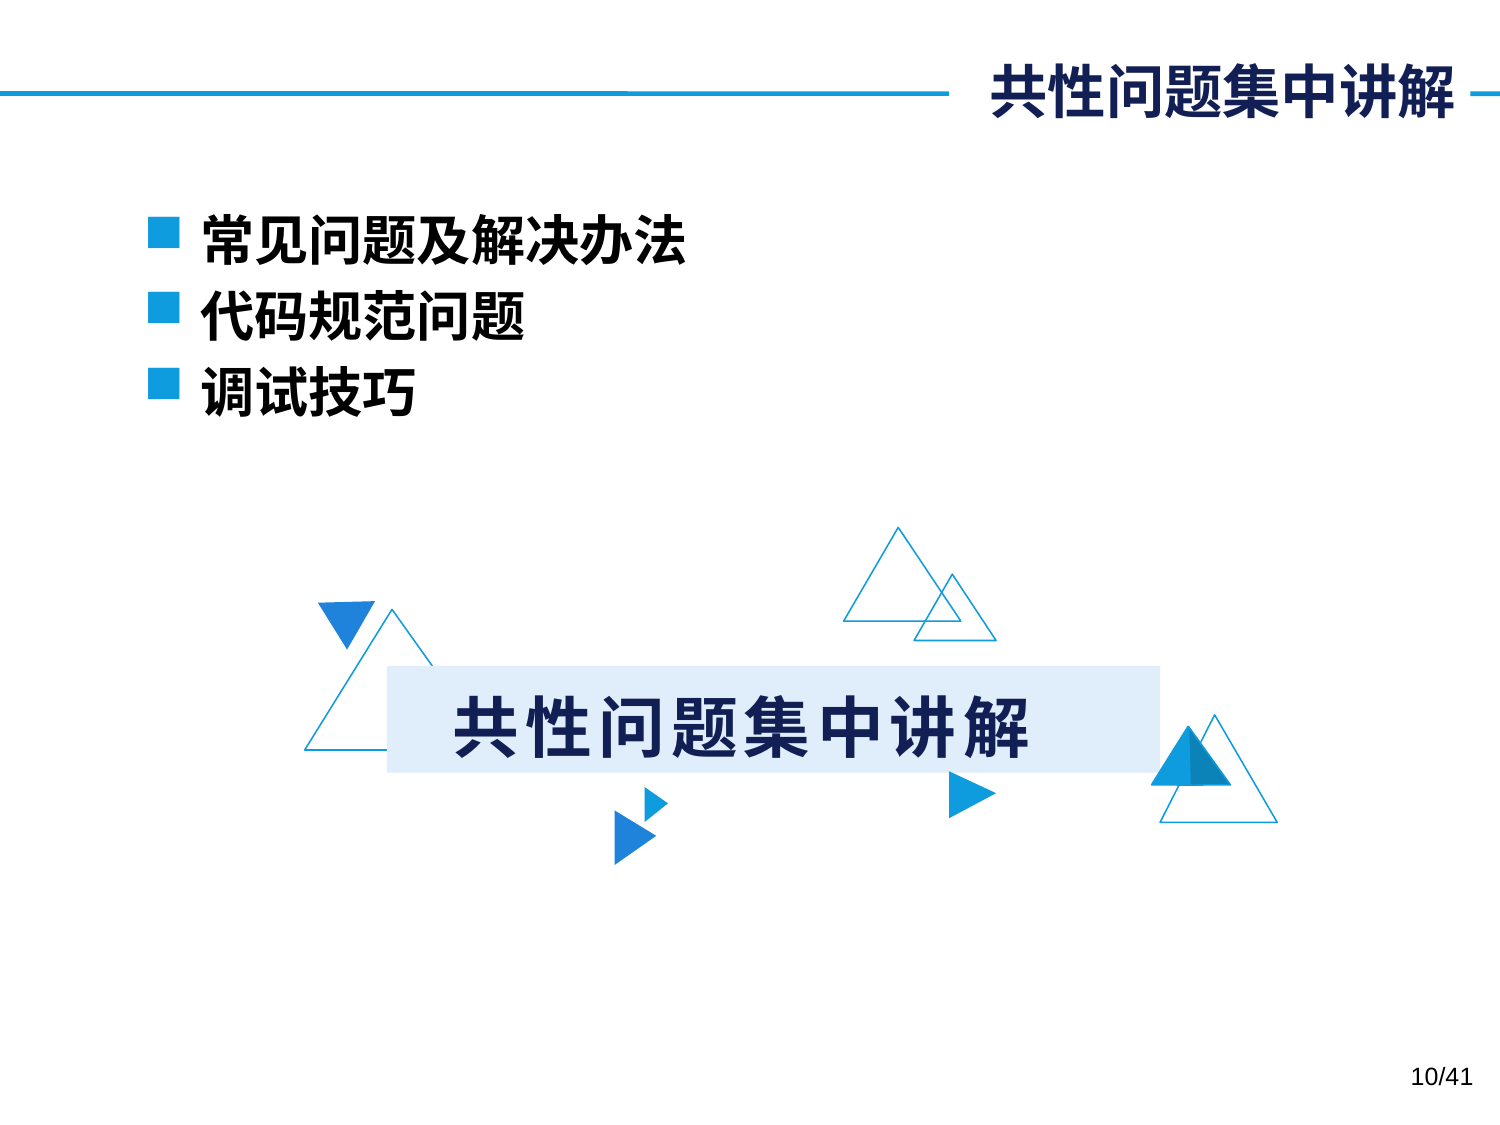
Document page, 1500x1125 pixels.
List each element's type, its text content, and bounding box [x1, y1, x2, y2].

title 共性问题集中讲解 [949, 46, 1471, 133]
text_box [304, 527, 1278, 866]
slide_number /41 [1138, 1053, 1489, 1114]
list 常见问题及解决办法 代码规范问题 调试技巧 [128, 199, 1383, 1043]
